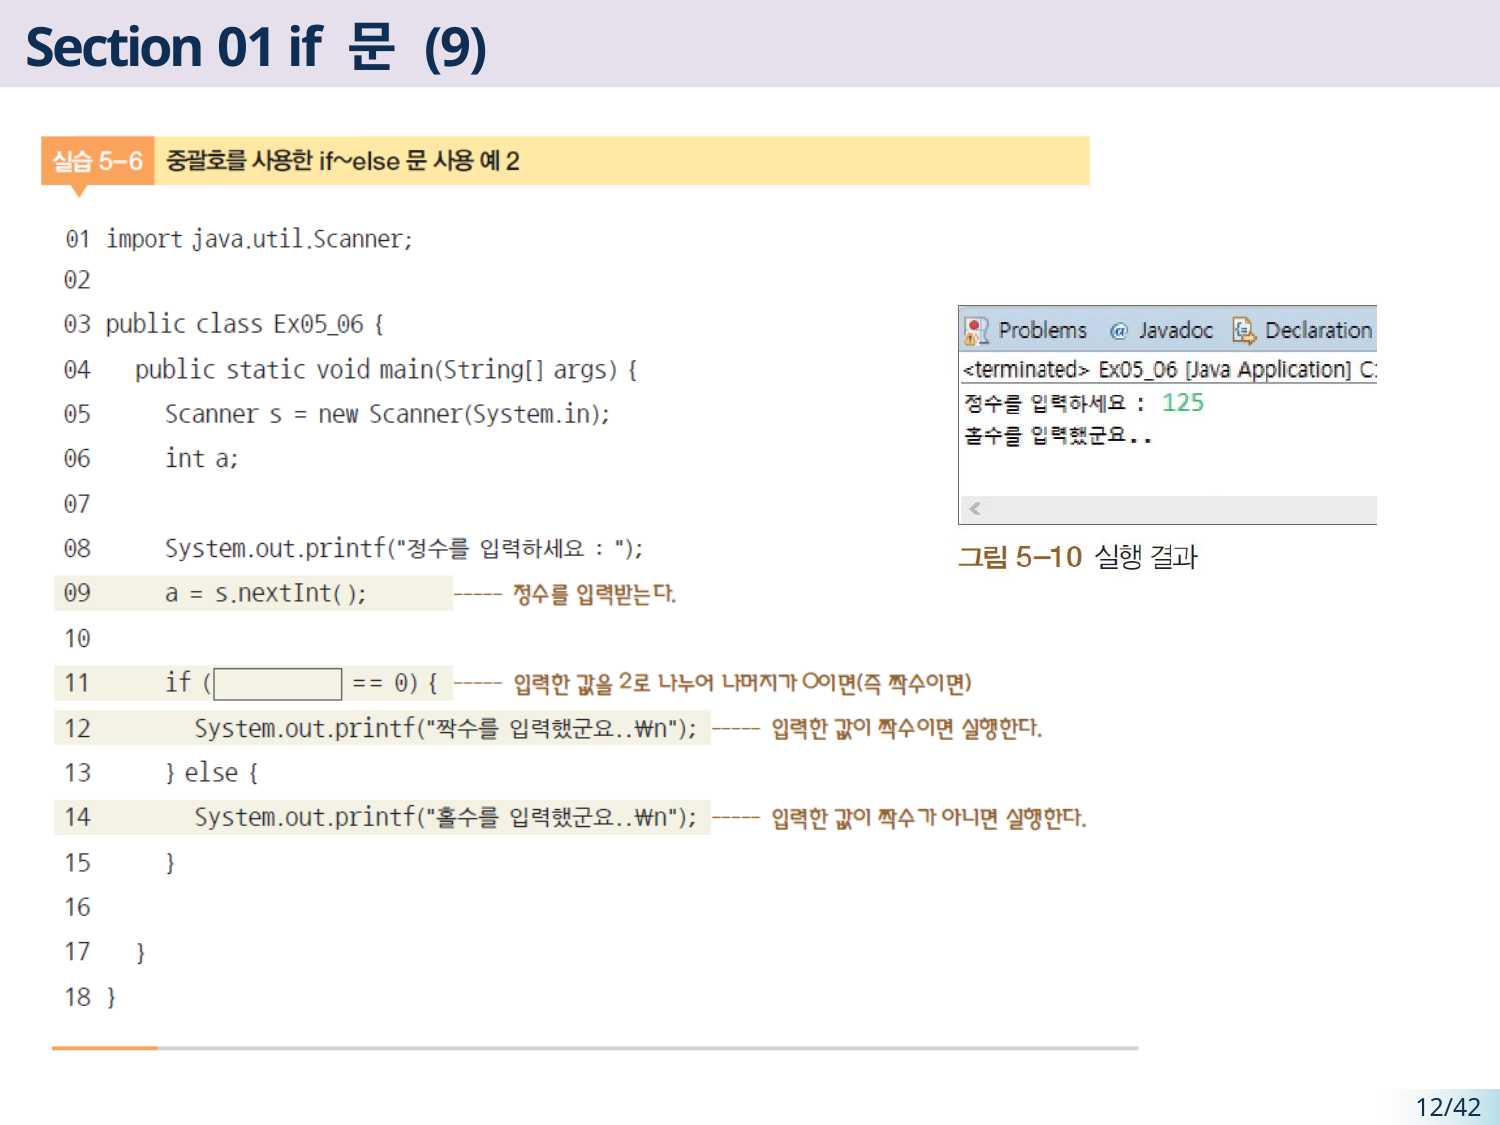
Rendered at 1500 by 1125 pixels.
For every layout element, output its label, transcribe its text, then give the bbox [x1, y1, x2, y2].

title Section 01 if 문 (9) [10, 5, 1288, 84]
picture [51, 269, 1378, 1053]
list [40, 133, 1090, 255]
